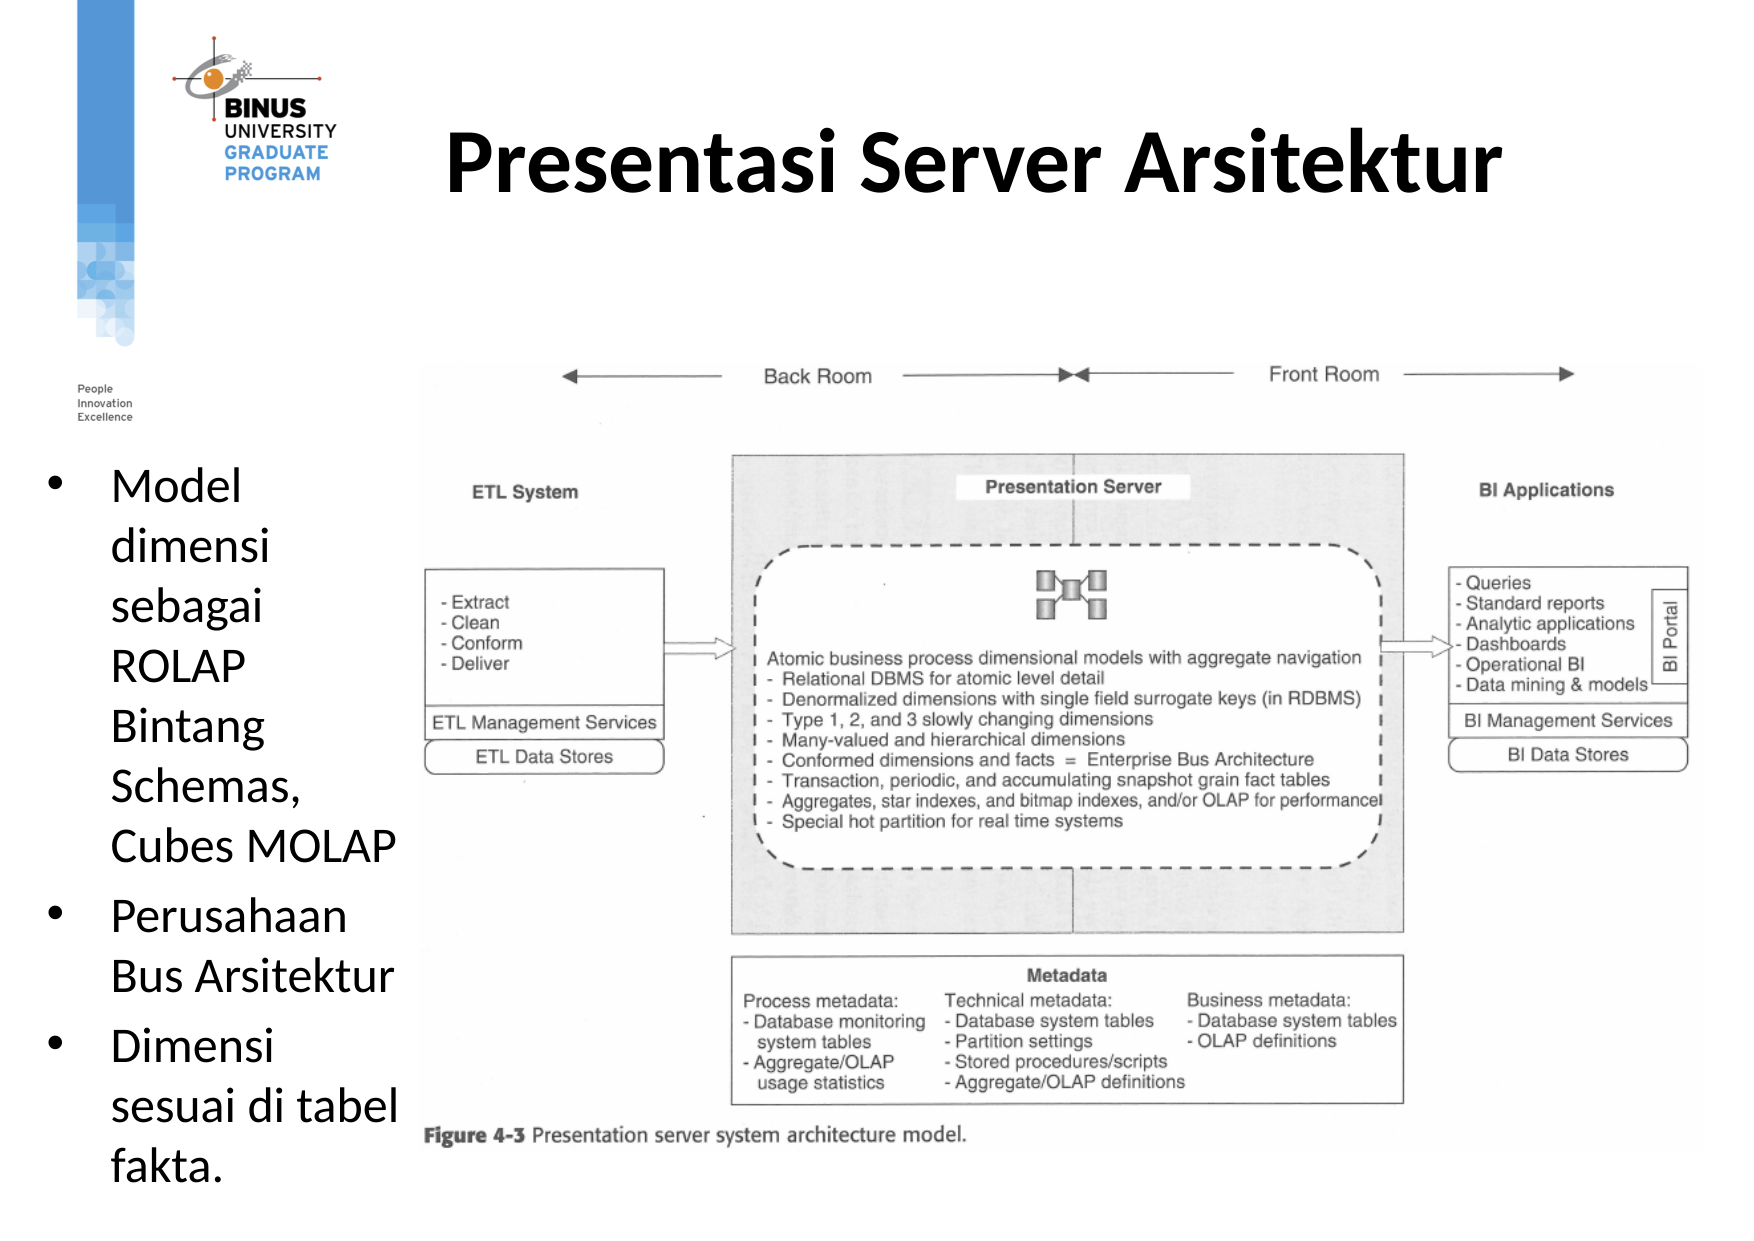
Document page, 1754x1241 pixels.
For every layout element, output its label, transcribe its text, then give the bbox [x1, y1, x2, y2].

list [418, 361, 1703, 1152]
title Presentasi Server Arsitektur [305, 52, 1666, 260]
list Model dimensi sebagai ROLAP Bintang Schemas, Cubes MOLAP Perusahaan Bus Arsitektur Dimensi sesuai di tabel fakta. [29, 443, 413, 1070]
picture [0, 0, 1754, 1241]
